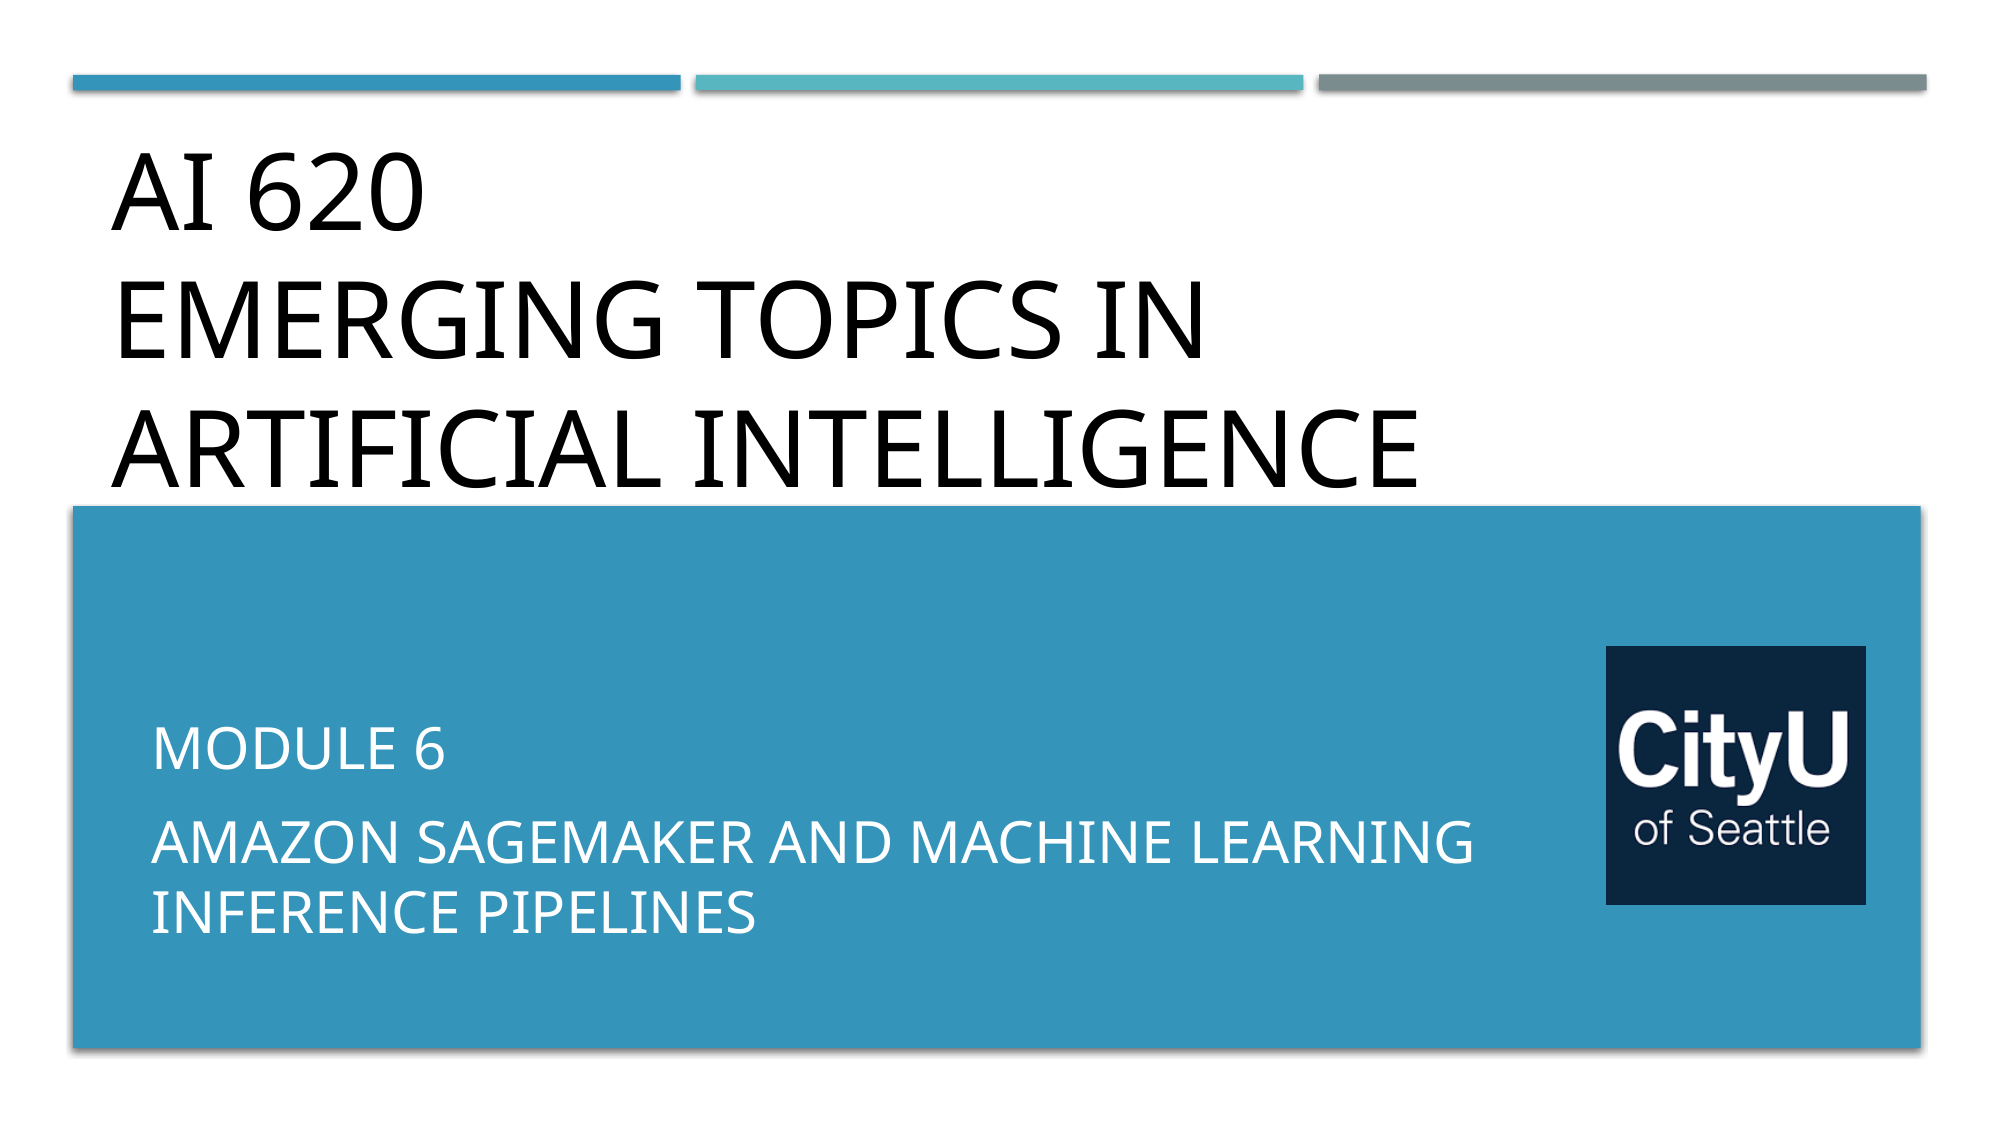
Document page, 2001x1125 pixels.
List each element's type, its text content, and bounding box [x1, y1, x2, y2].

picture [1606, 645, 1866, 906]
subtitle Module 6 Amazon SageMaker and Machine Learning Inference Pipelines [136, 703, 1499, 1005]
title AI 620 EMERGING TOPICS IN ARTIFICIAL INTELLIGENCE [96, 0, 1899, 517]
